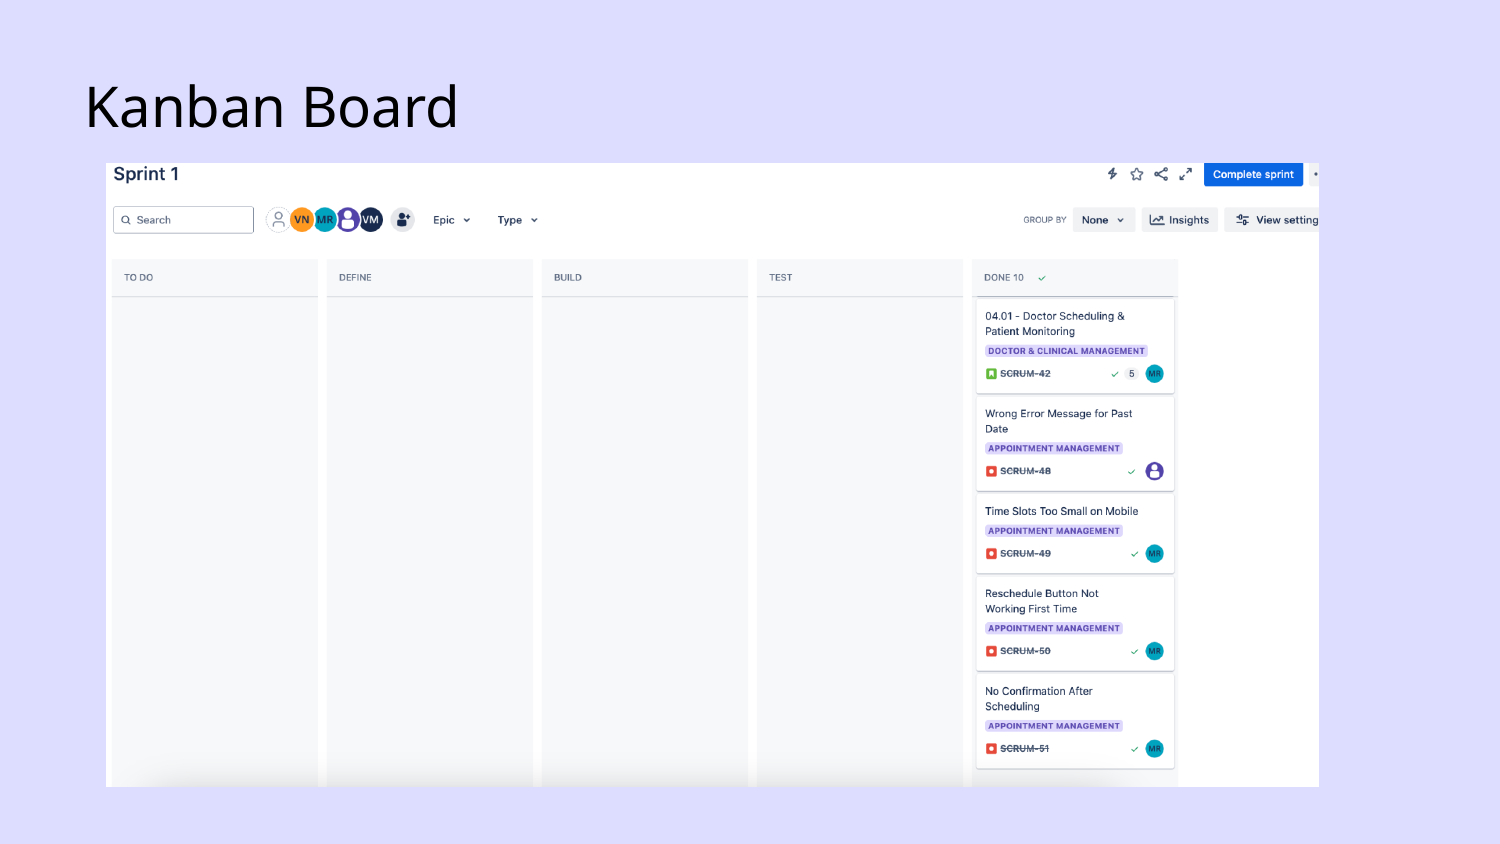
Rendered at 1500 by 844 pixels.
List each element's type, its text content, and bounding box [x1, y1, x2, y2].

text_box Kanban Board [69, 56, 1370, 171]
picture [106, 162, 1319, 787]
